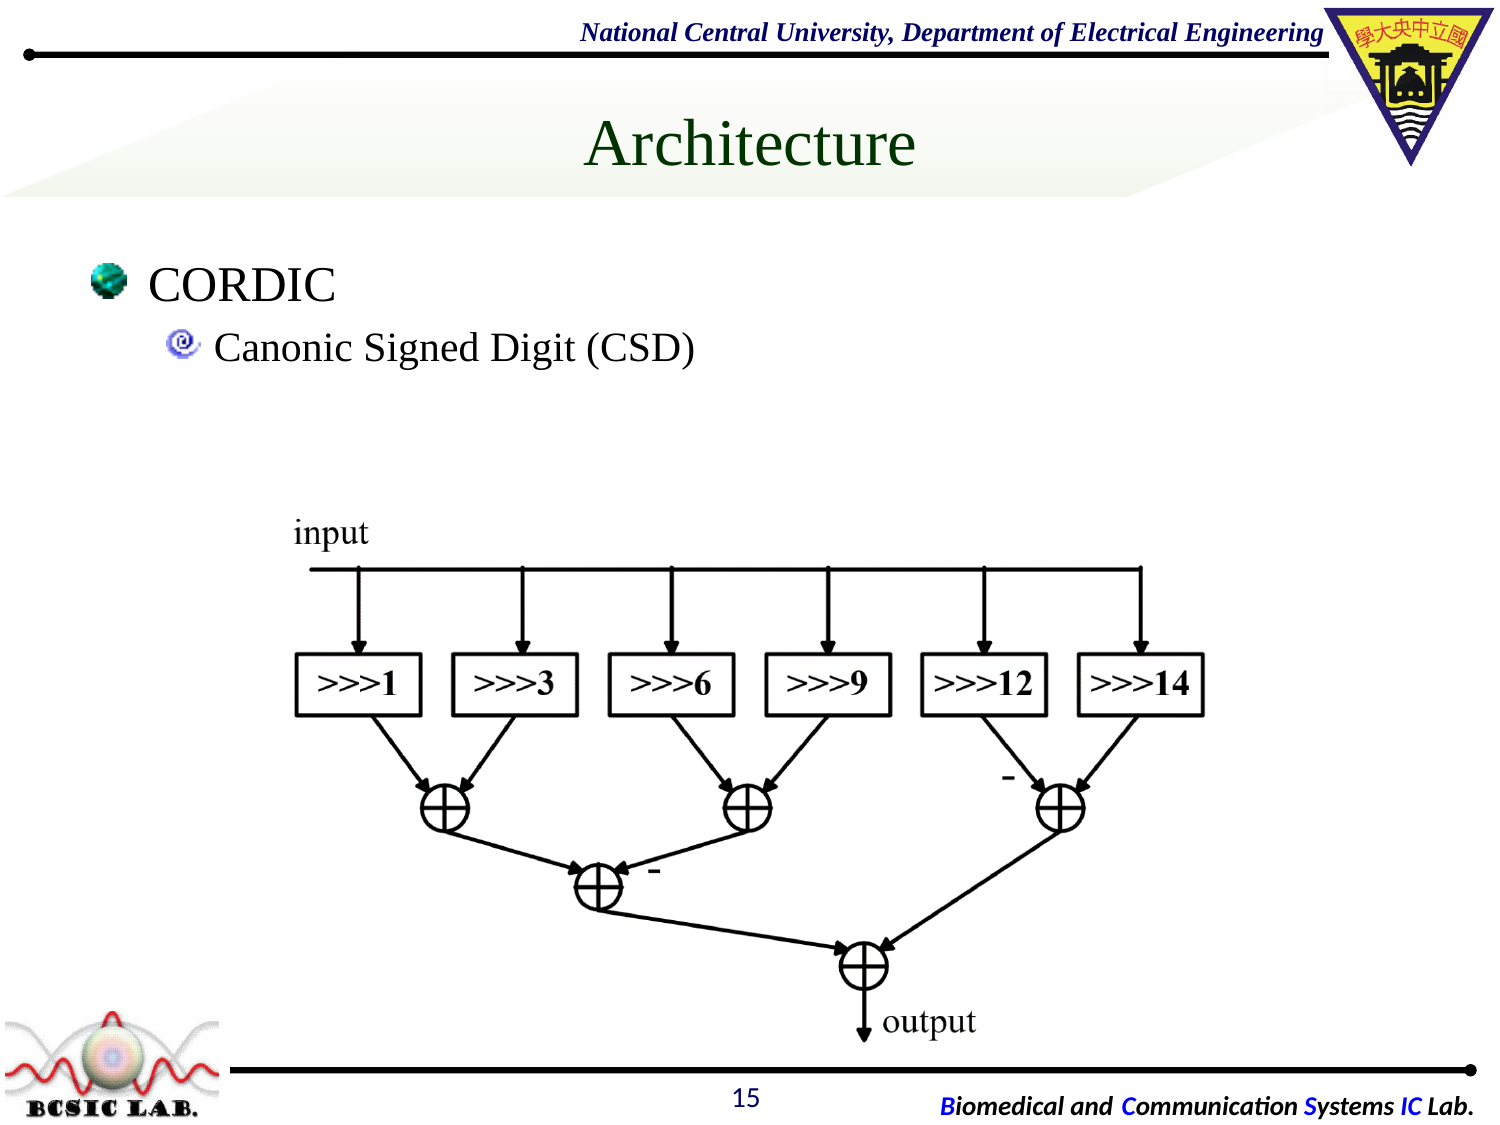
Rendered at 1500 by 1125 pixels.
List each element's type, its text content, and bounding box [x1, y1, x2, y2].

picture [5, 1011, 219, 1118]
picture [1323, 7, 1495, 167]
picture [288, 515, 1212, 1047]
picture [166, 329, 201, 359]
picture [91, 263, 127, 299]
slide_number 15 [572, 1070, 776, 1125]
title Architecture [76, 45, 1425, 233]
